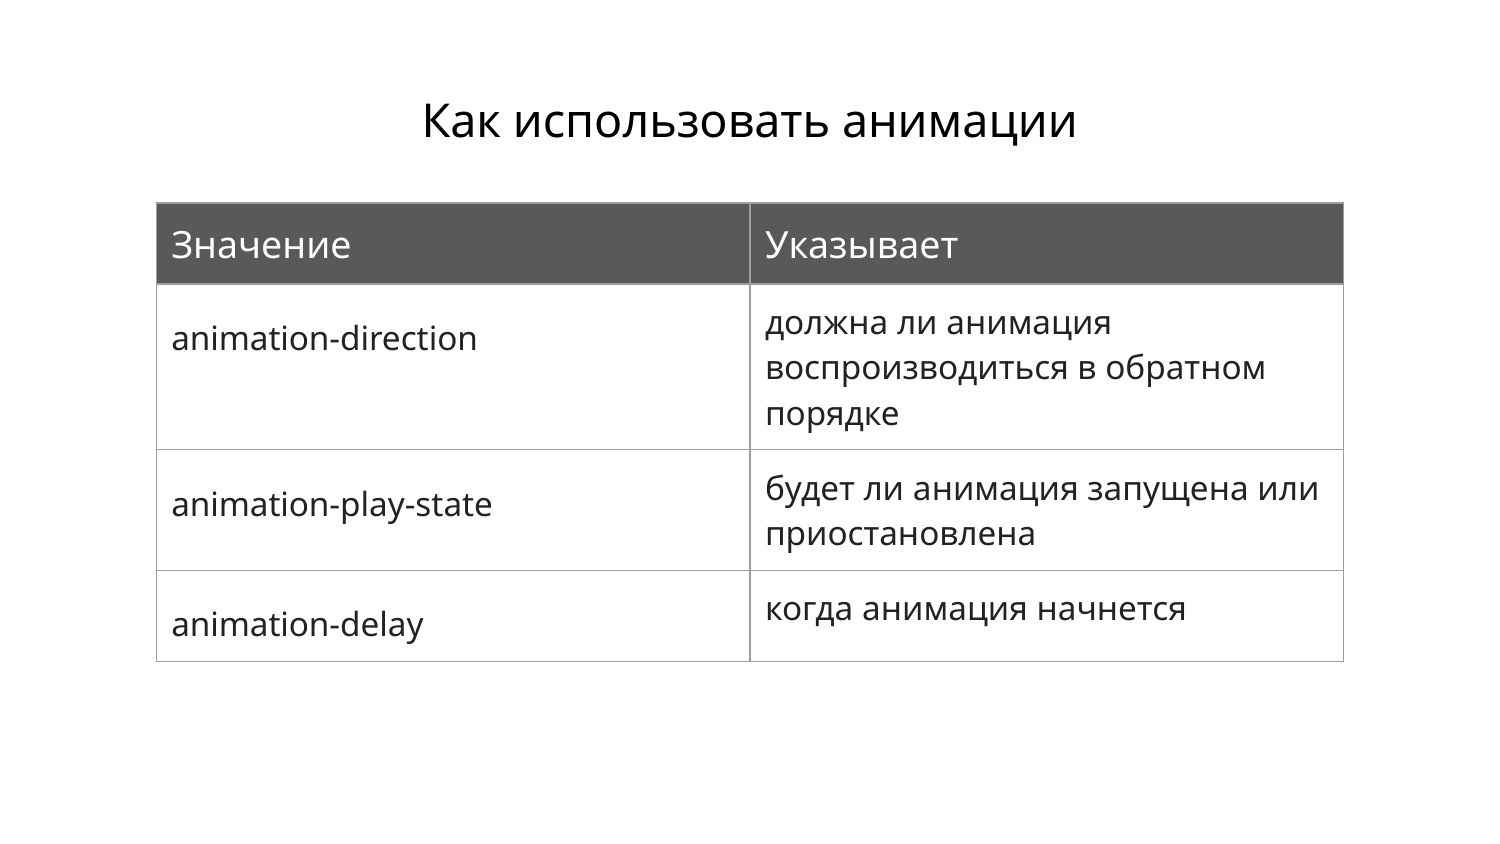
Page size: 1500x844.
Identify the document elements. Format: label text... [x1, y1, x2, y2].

table_cell когда анимация начнется [751, 571, 1343, 661]
table_cell будет ли анимация запущена или приостановлена [751, 450, 1343, 570]
table_header Значение [157, 204, 749, 283]
table_cell animation-delay [157, 571, 749, 661]
table_header Указывает [751, 204, 1343, 283]
table_cell должна ли анимация воспроизводиться в обратном порядке [751, 285, 1343, 449]
table_cell animation-direction [157, 285, 749, 449]
table_cell animation-play-state [157, 450, 749, 570]
title Как использовать анимации [51, 72, 1449, 167]
